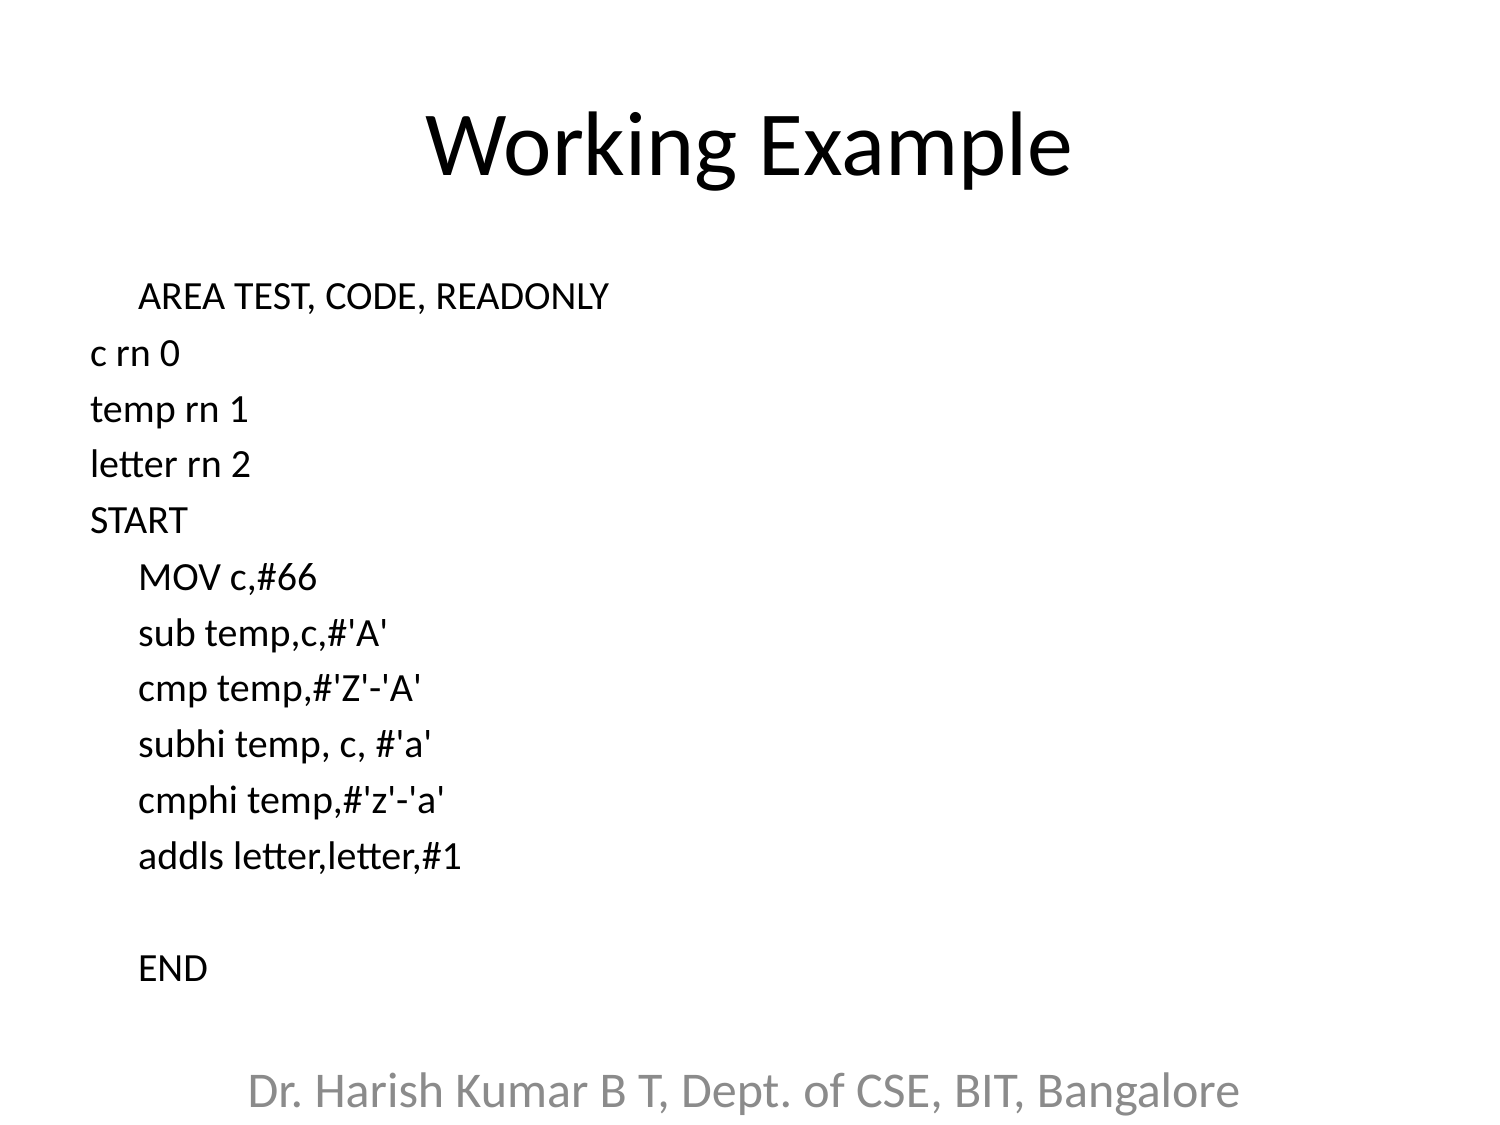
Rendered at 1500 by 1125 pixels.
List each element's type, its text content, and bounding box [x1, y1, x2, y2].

title Working Example [75, 45, 1425, 233]
list AREA TEST, CODE, READONLY c rn 0 temp rn 1 letter rn 2 START MOV c,#66 sub temp,c,#'A' cmp temp,#'Z'-'A' subhi temp, c, #'a' cmphi temp,#'z'-'a' addls letter,letter,#1 END [75, 262, 1425, 1005]
